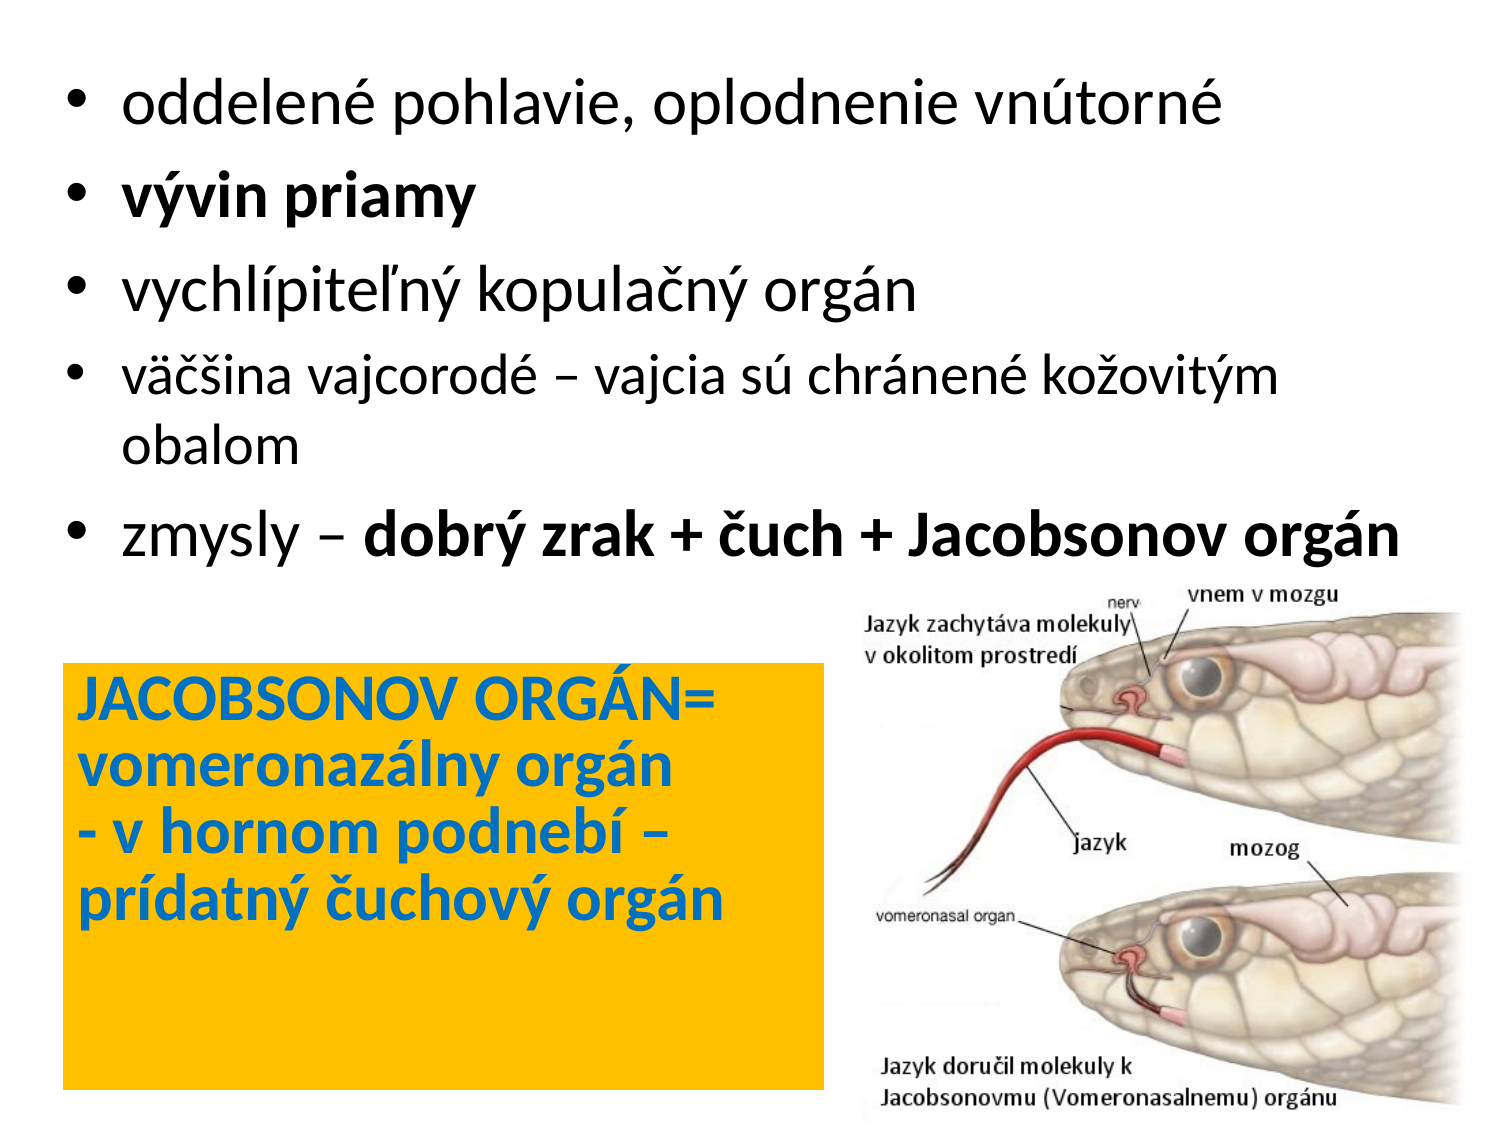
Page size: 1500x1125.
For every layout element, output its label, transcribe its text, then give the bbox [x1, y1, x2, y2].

picture [862, 576, 1476, 1122]
list oddelené pohlavie, oplodnenie vnútorné vývin priamy vychlípiteľný kopulačný orgán väčšina vajcorodé – vajcia sú chránené kožovitým obalom zmysly – dobrý zrak + čuch + Jacobsonov orgán [50, 50, 1463, 1075]
table_header JACOBSONOV ORGÁN= vomeronazálny orgán - v hornom podnebí – prídatný čuchový orgán [63, 663, 824, 1090]
